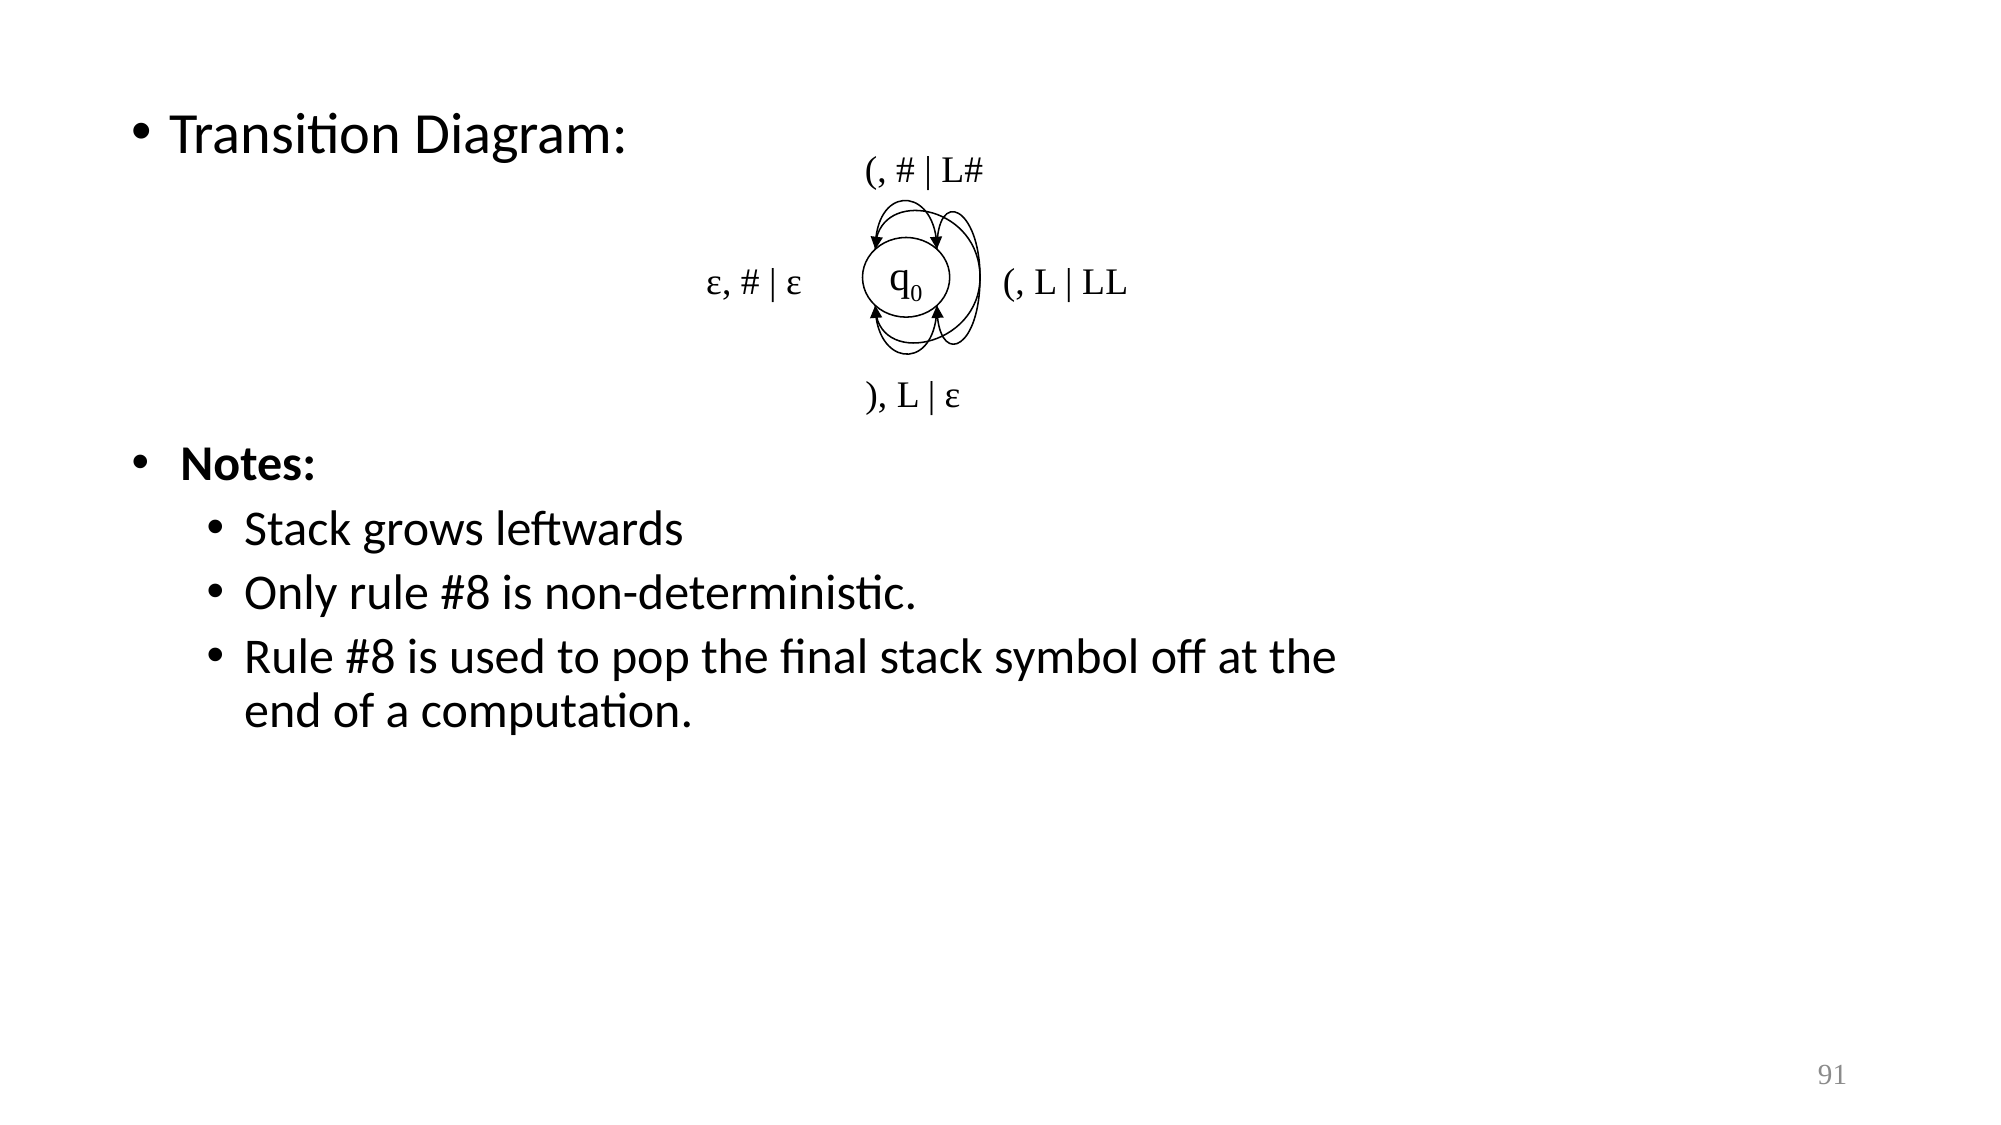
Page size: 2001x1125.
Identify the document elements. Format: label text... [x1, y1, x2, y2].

text_box q0 [862, 237, 905, 318]
list Transition Diagram: Notes: Stack grows leftwards Only rule #8 is non-deterministic. Rule #8 is used to pop the final stack symbol off at the end of a computation. [116, 95, 1392, 1103]
text_box ε, # | ε [691, 249, 817, 310]
text_box (, # | L# [849, 137, 999, 198]
text_box (, L | LL [988, 249, 1144, 310]
slide_number 91 [1412, 1042, 1863, 1103]
text_box q0 [907, 237, 950, 318]
text_box ), L | ε [850, 362, 976, 423]
